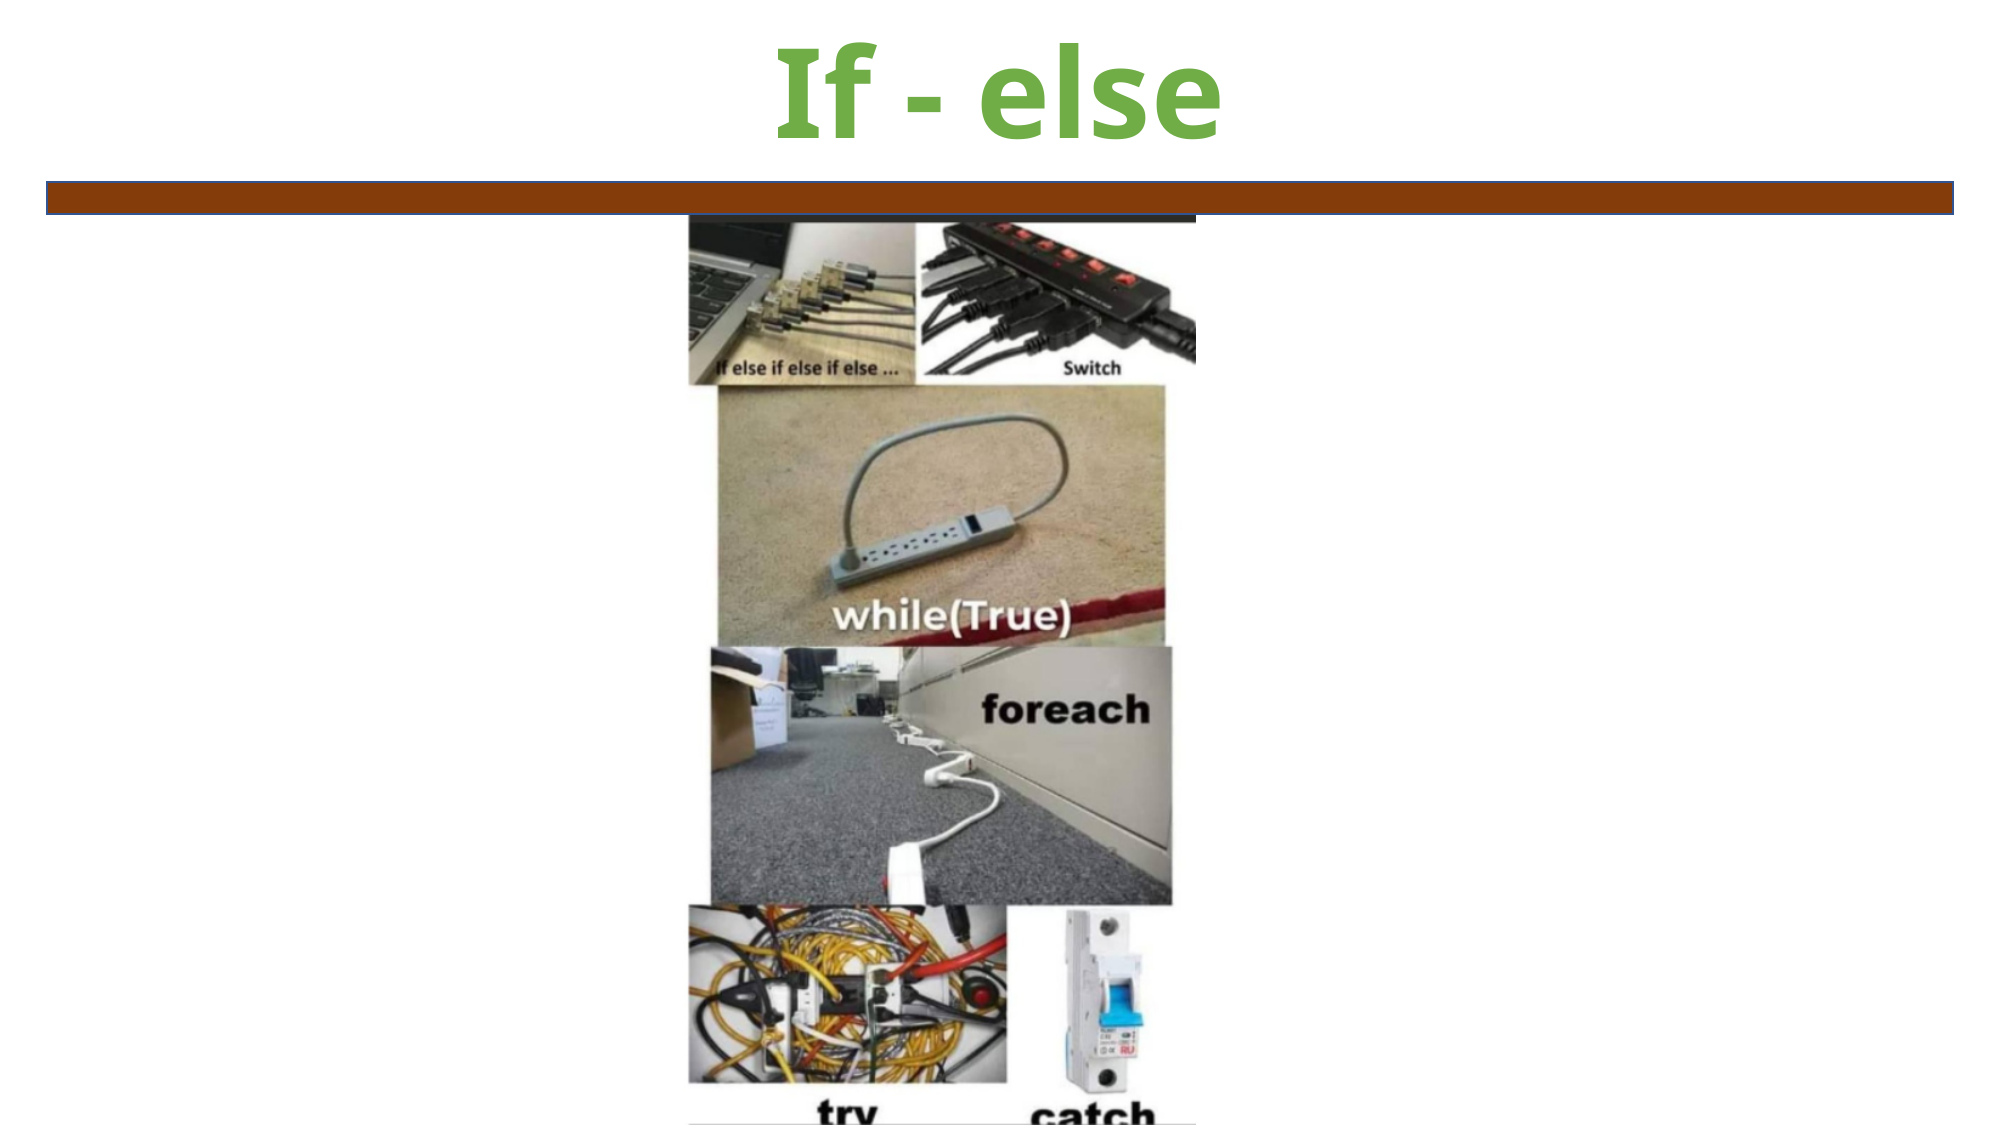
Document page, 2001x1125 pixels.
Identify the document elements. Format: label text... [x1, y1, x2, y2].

picture [682, 215, 1196, 1125]
text_box [46, 181, 1954, 215]
title If - else [0, 0, 2000, 174]
